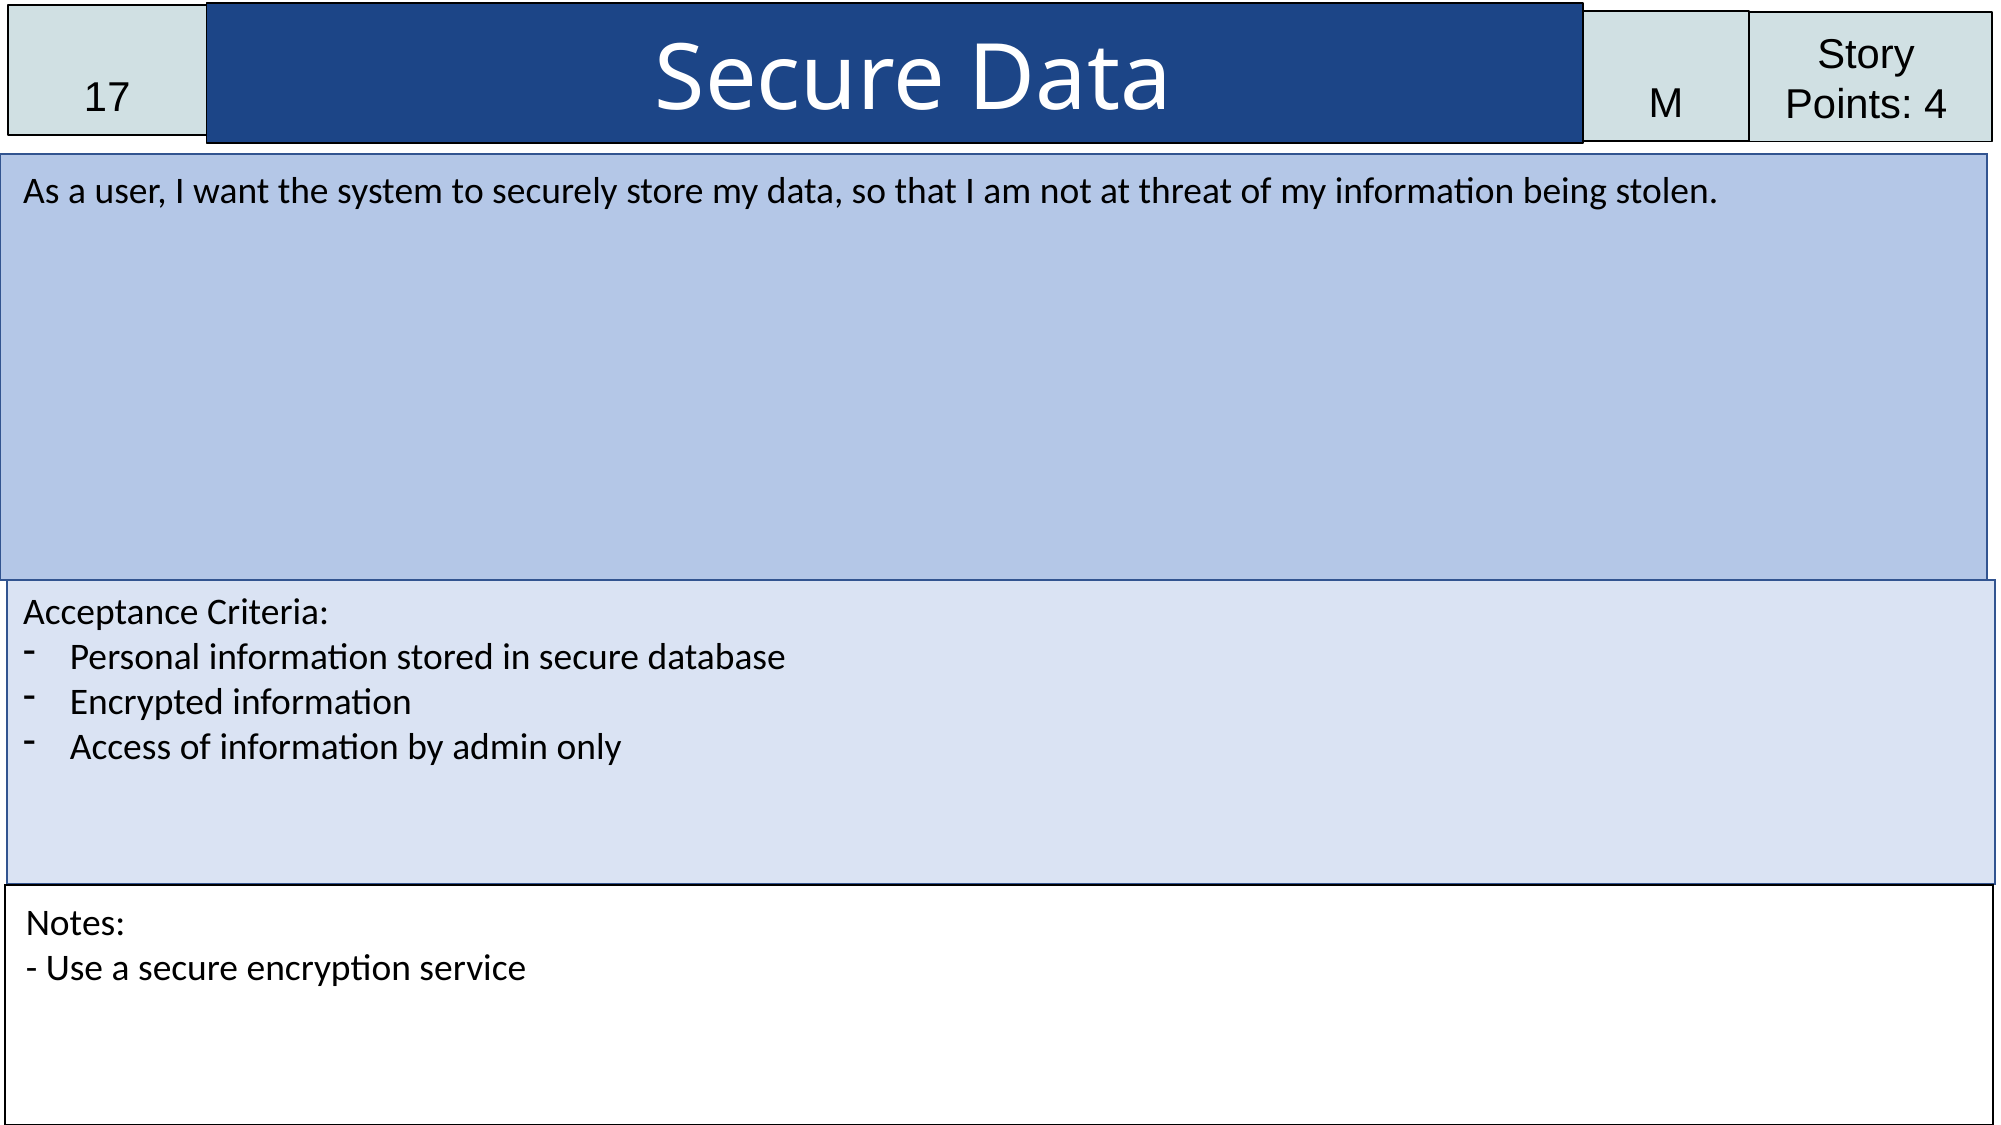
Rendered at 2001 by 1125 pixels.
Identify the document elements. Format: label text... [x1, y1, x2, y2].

text_box Acceptance Criteria: Personal information stored in secure database Encrypted information Access of information by admin only [8, 579, 1994, 775]
text_box Secure Data [206, 3, 1583, 143]
text_box Story Points: 4 [1749, 11, 1992, 142]
text_box 17 [7, 5, 207, 136]
text_box [4, 884, 1994, 1125]
text_box [6, 579, 1996, 885]
text_box Notes: - Use a secure encryption service [11, 890, 1995, 996]
text_box As a user, I want the system to securely store my data, so that I am not at threat of my information being stolen. [8, 158, 1961, 219]
text_box [0, 153, 1988, 581]
text_box M [1582, 11, 1749, 142]
